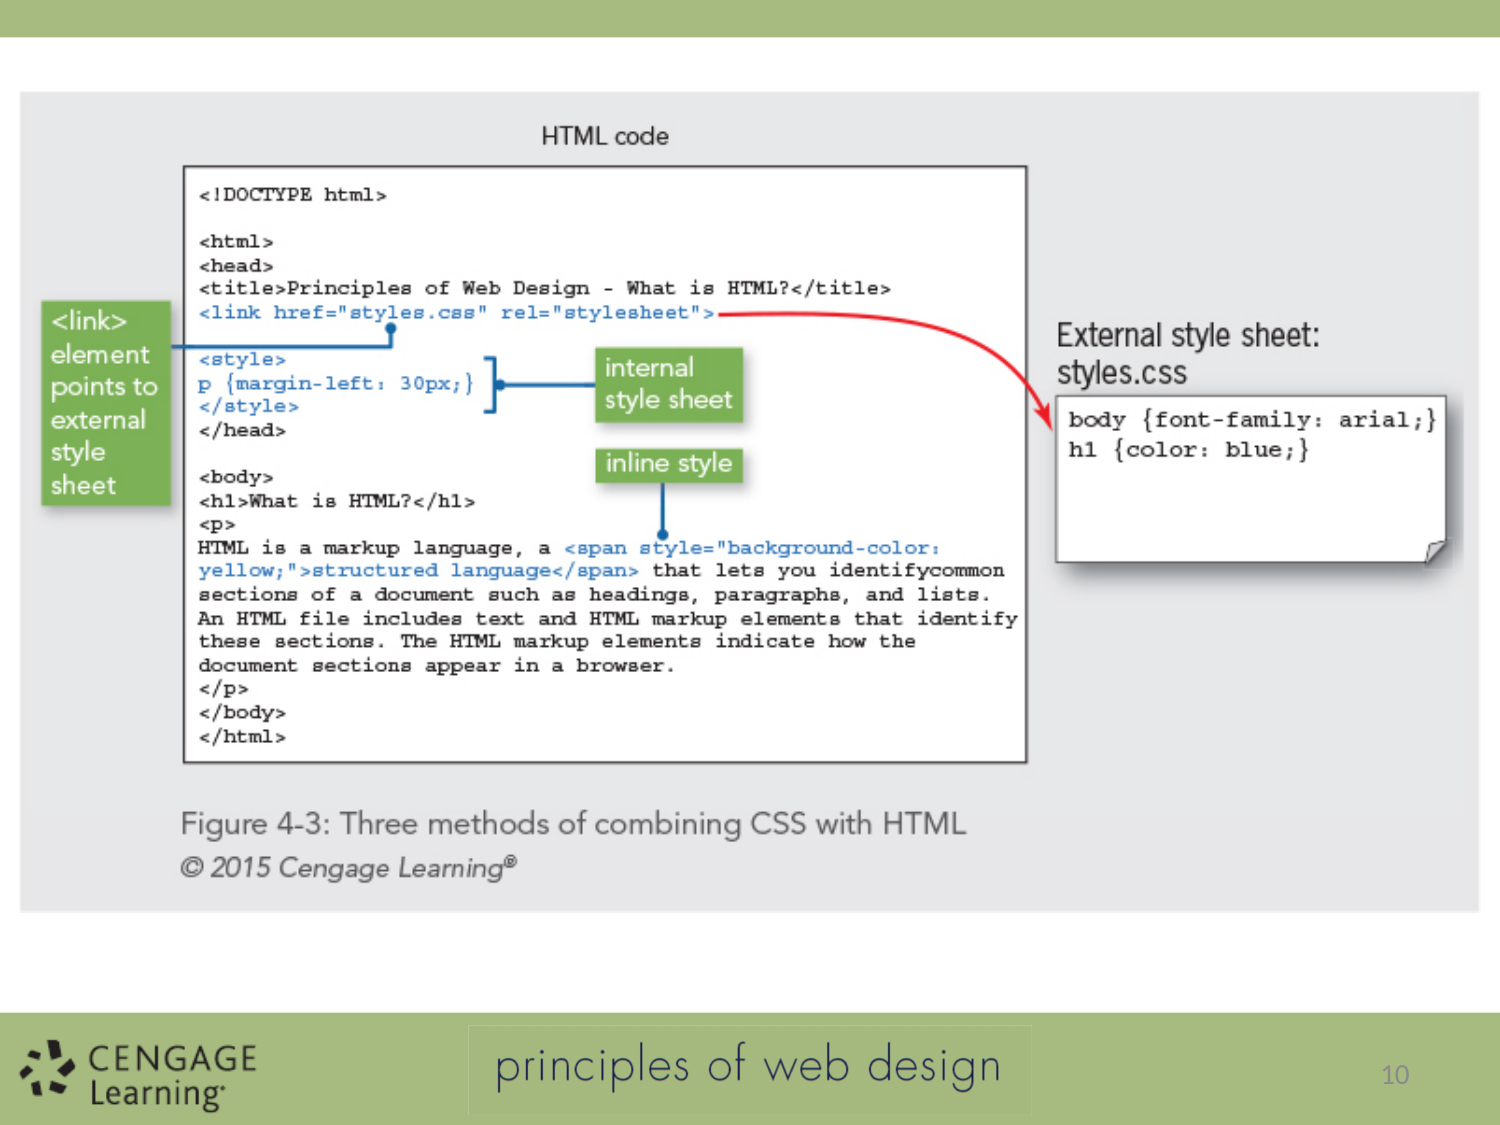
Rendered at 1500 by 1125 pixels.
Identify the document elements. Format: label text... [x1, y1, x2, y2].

picture [0, 1023, 290, 1125]
picture [469, 1026, 1031, 1115]
picture [19, 91, 1481, 913]
slide_number 10 [1074, 1042, 1425, 1103]
